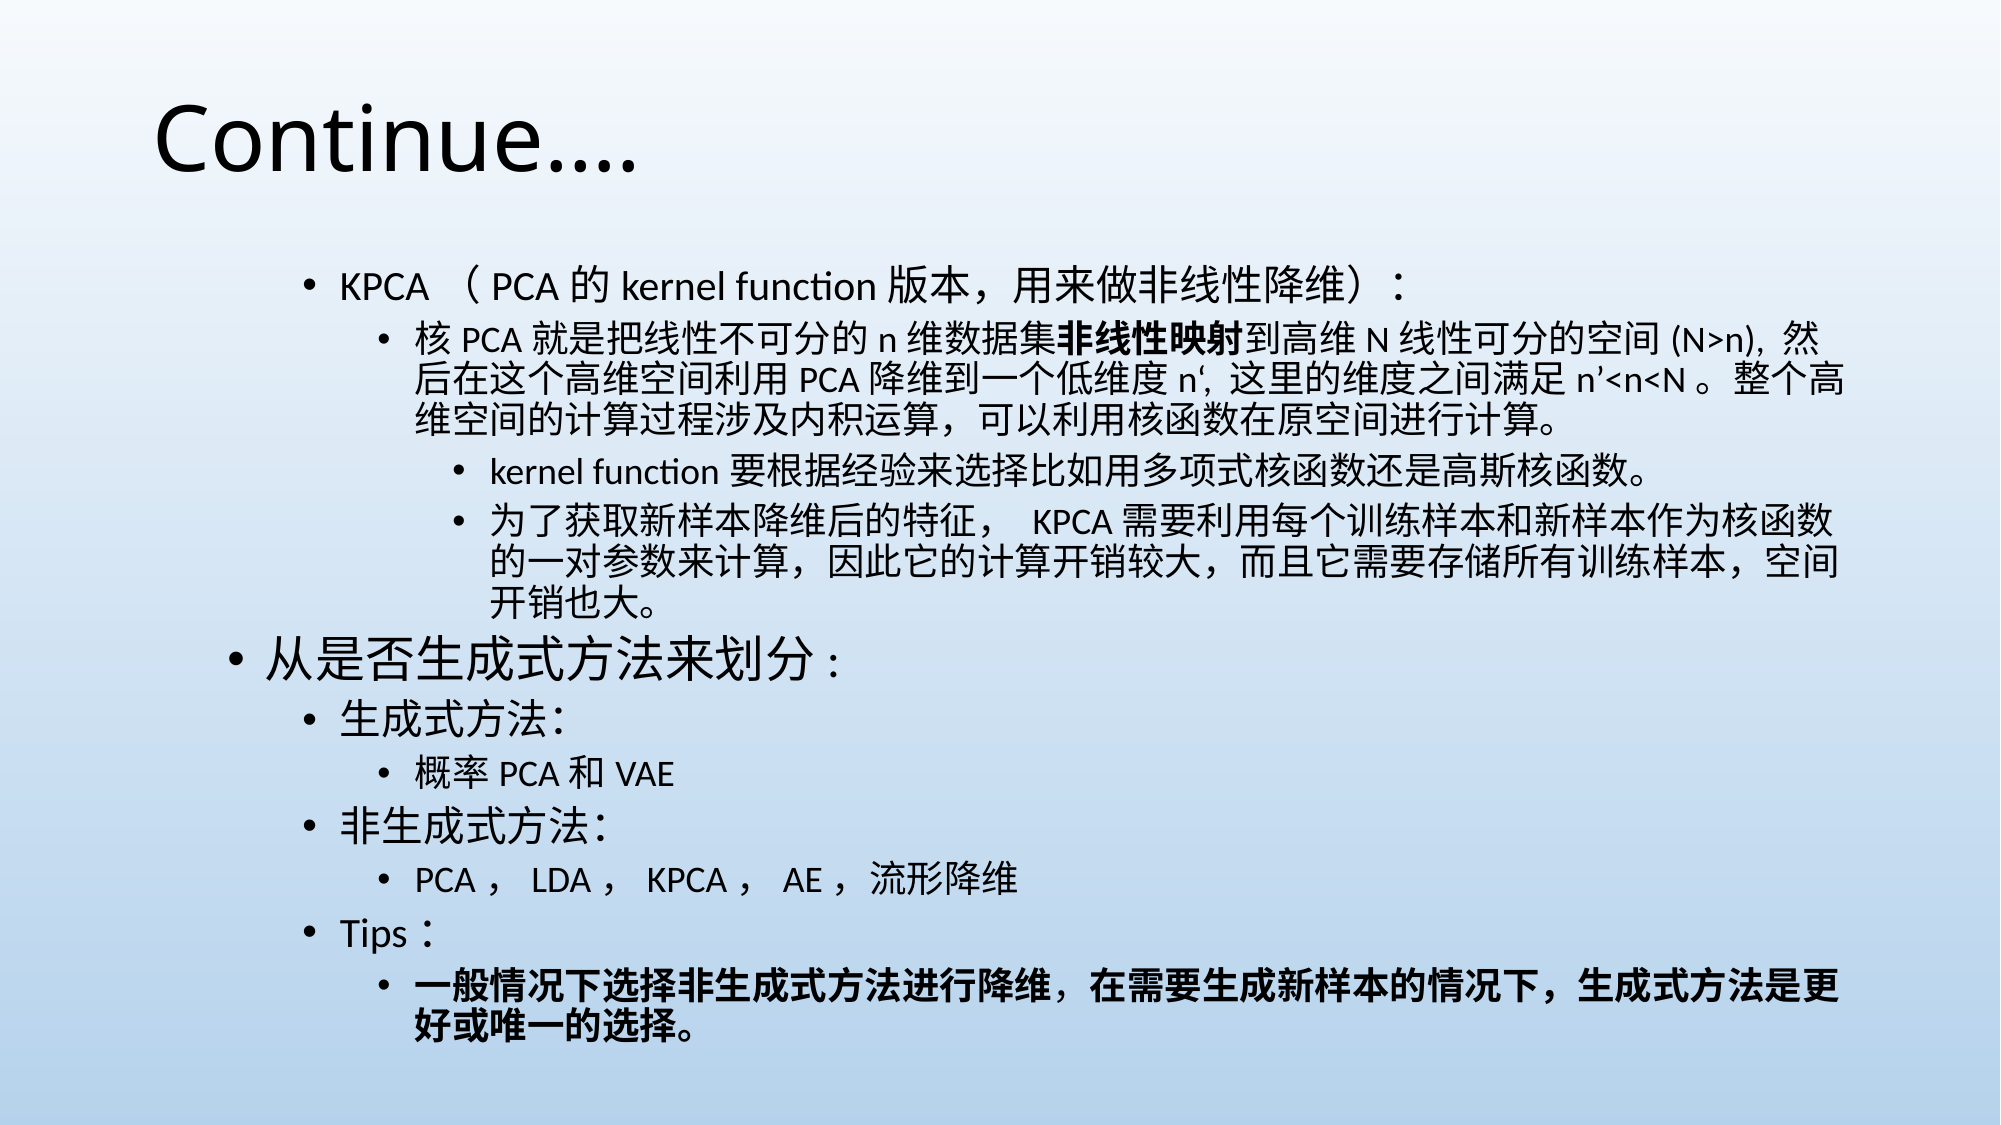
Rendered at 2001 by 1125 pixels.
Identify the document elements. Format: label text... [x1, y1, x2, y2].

title Continue…. [137, 59, 1863, 224]
list KPCA（PCA的kernel function版本，用来做非线性降维）： 核PCA就是把线性不可分的n维数据集非线性映射到高维N线性可分的空间(N>n), 然后在这个高维空间利用PCA降维到一个低维度n‘, 这里的维度之间满足n’<n<N。整个高维空间的计算过程涉及内积运算，可以利用核函数在原空间进行计算。 kernel function要根据经验来选择比如用多项式核函数还是高斯核函数。 为了获取新样本降维后的特征， KPCA需要利用每个训练样本和新样本作为核函数的一对参数来计算，因此它的计算开销较大，而且它需要存储所有训练样本，空间开销也大。 从是否生成式方法来划分: 生成式方法： 概率PCA和VAE 非生成式方法： PCA，LDA，KPCA，AE，流形降维 Tips： 一般情况下选择非生成式方法进行降维，在需要生成新样本的情况下，生成式方法是更好或唯一的选择。 [137, 257, 1863, 1089]
